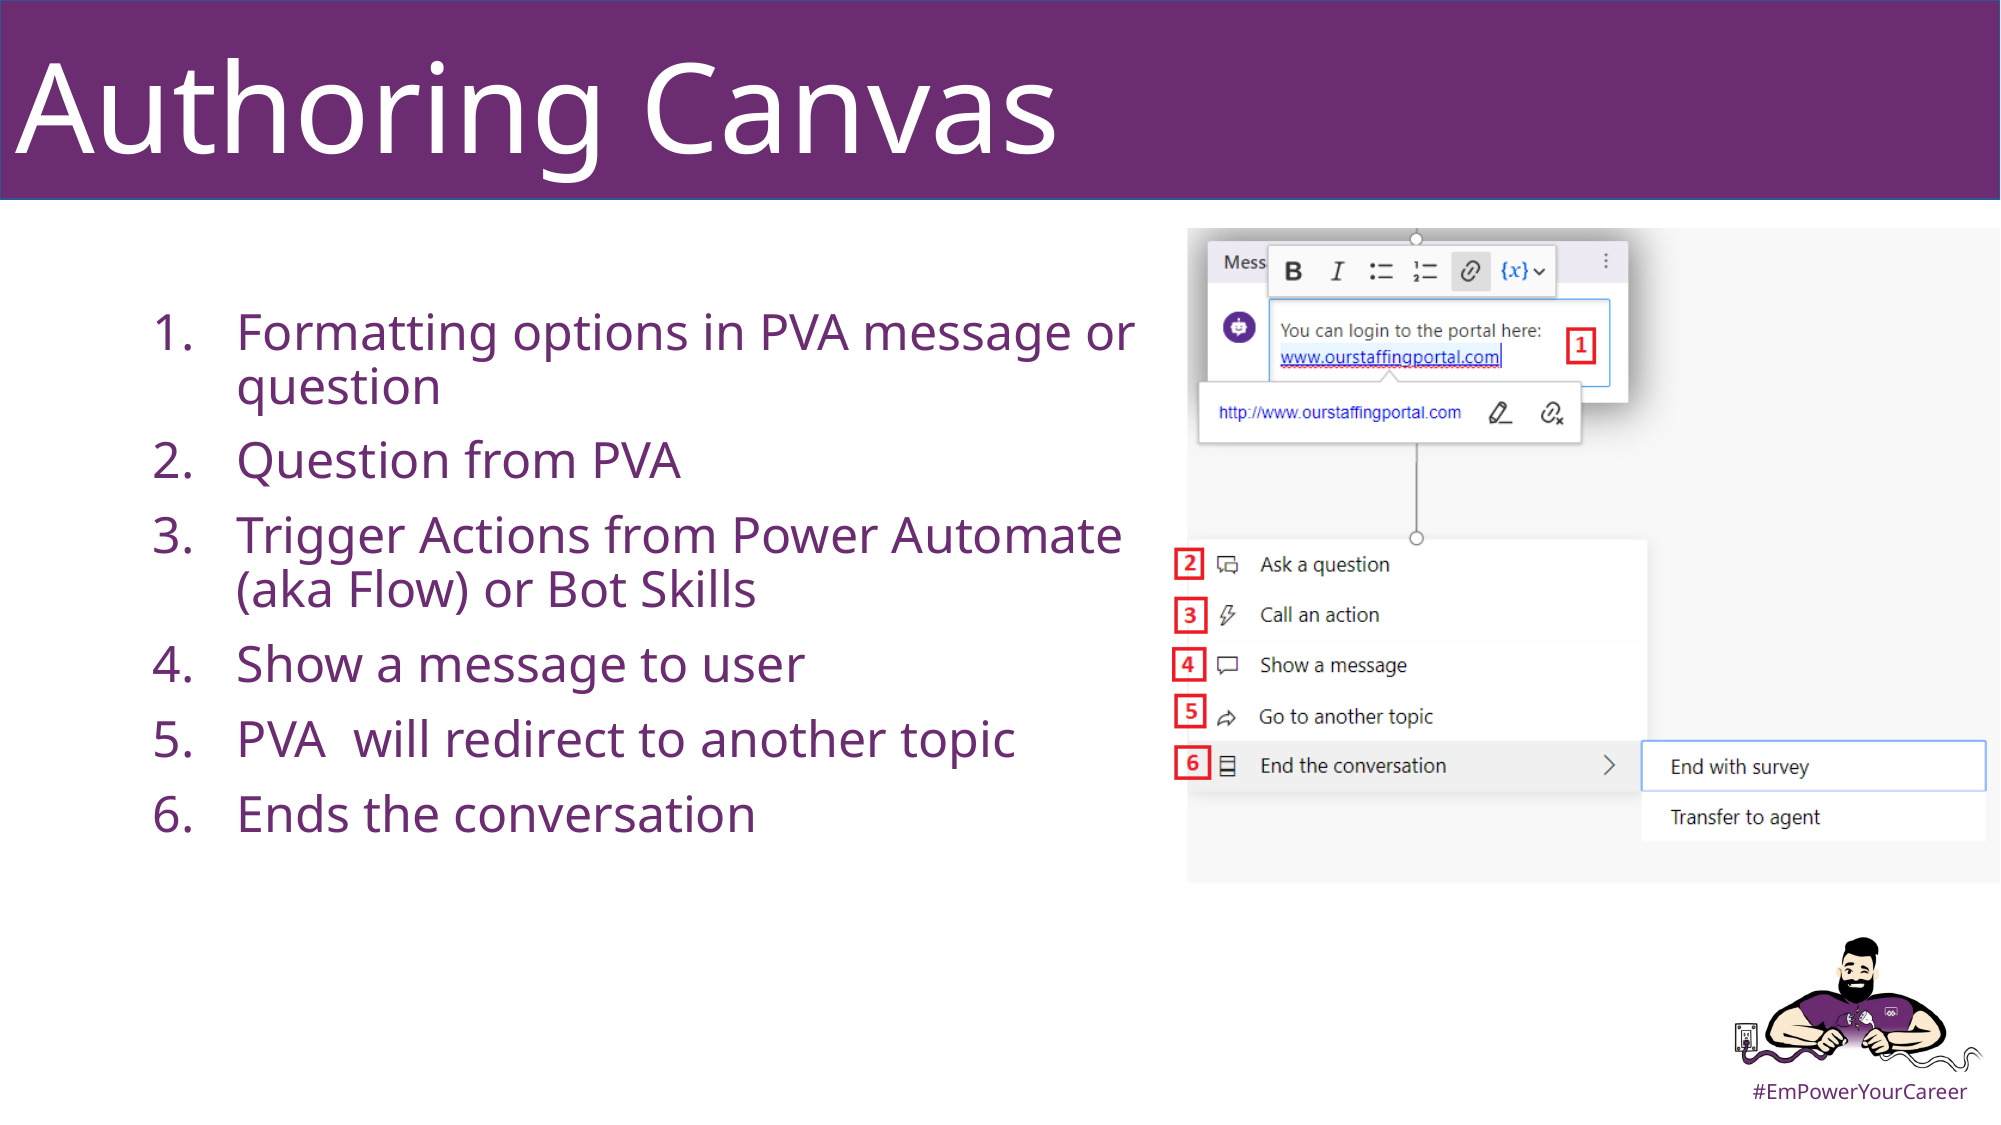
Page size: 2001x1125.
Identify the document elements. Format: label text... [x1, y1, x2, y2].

title Authoring Canvas [0, 27, 2000, 200]
picture [1172, 228, 2000, 883]
text_box Formatting options in PVA message or question Question from PVA Trigger Actions from Power Automate (aka Flow) or Bot Skills Show a message to user PVA will redirect to another topic Ends the conversation [137, 299, 1184, 1014]
picture [1718, 931, 1989, 1094]
